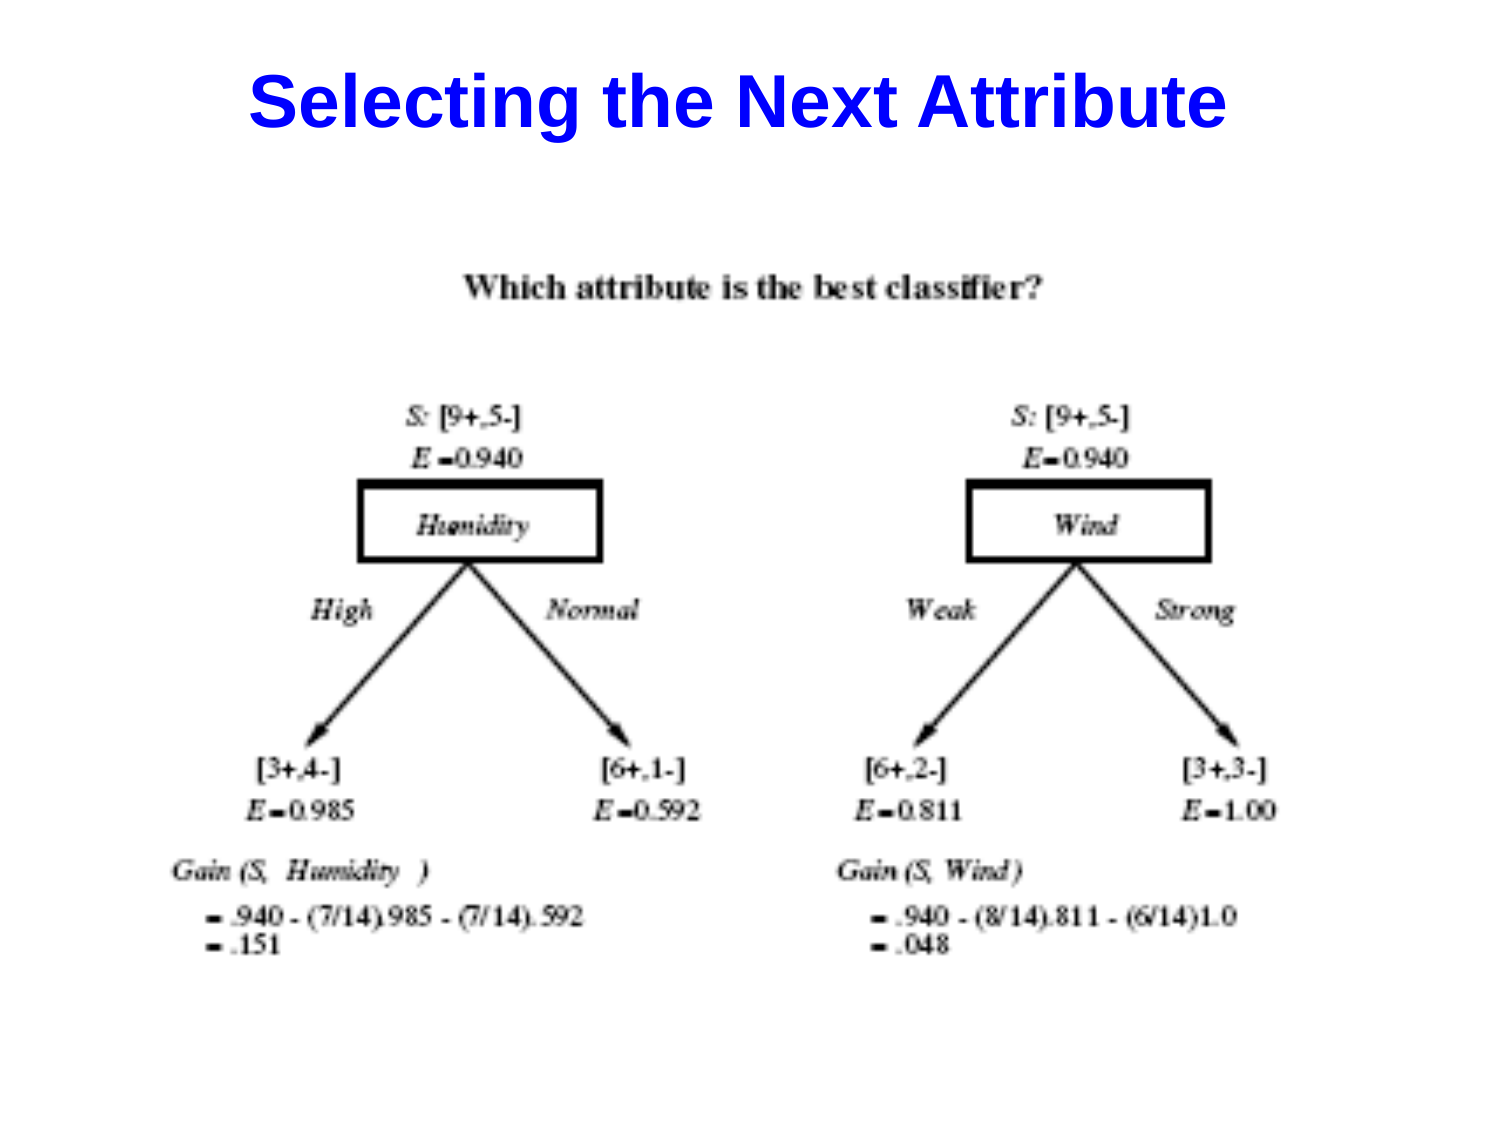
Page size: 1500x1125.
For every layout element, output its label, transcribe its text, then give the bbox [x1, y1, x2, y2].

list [112, 237, 1376, 1019]
title Selecting the Next Attribute [50, 50, 1429, 150]
